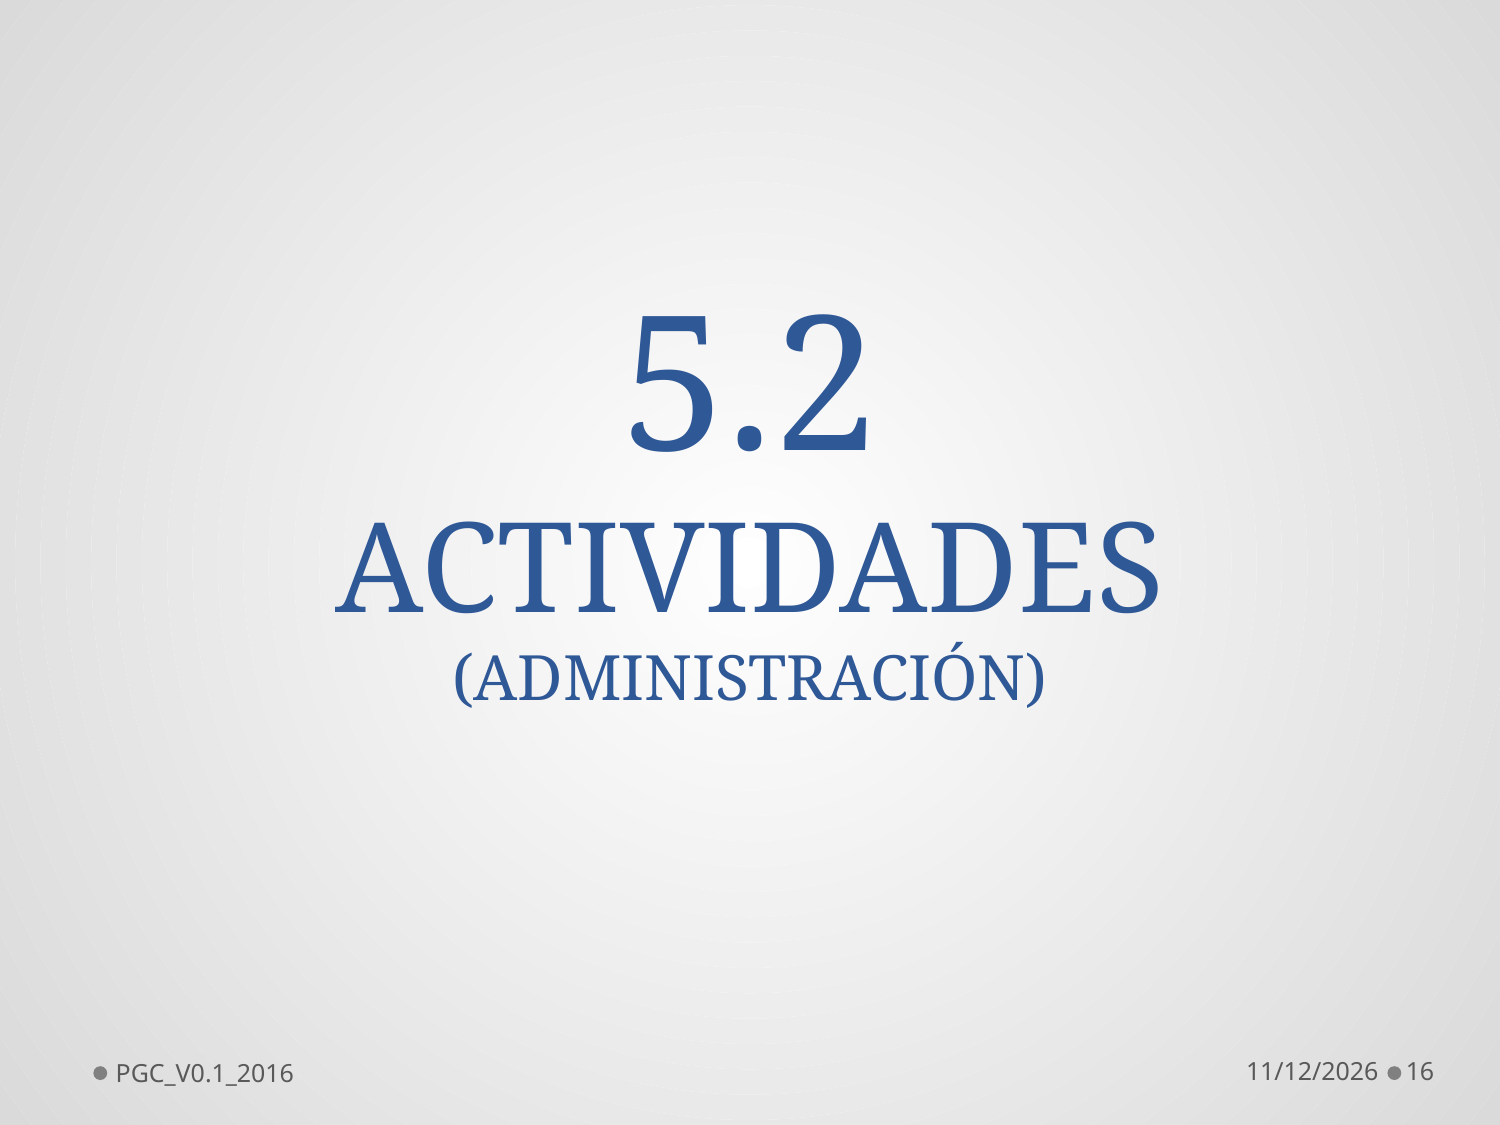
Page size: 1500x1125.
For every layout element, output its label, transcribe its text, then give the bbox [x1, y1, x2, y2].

subtitle 5.2 ACTIVIDADES (ADMINISTRACIÓN) [0, 255, 1500, 823]
slide_number 16 [1401, 1042, 1494, 1103]
footer PGC_V0.1_2016 [108, 1042, 703, 1103]
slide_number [1043, 1042, 1386, 1103]
